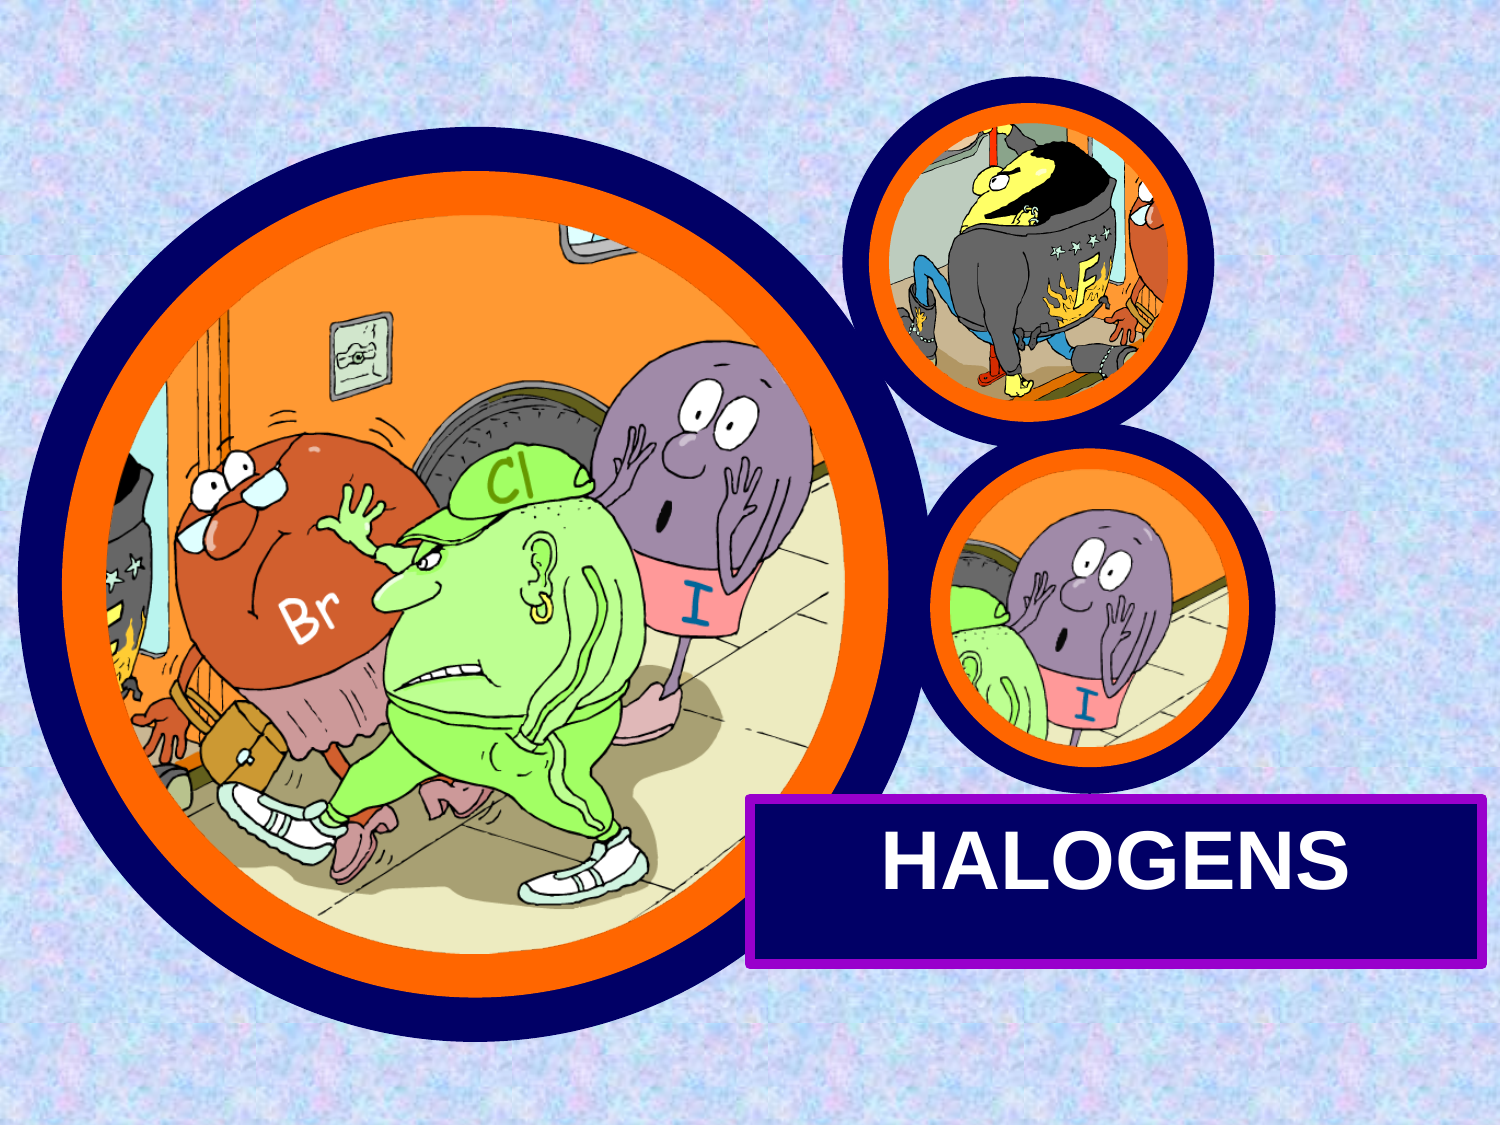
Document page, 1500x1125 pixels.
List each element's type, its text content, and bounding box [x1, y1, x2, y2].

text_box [17, 126, 933, 1043]
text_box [842, 76, 1215, 449]
subtitle HALOGENS [938, 798, 1482, 965]
picture [0, 0, 1500, 1125]
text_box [903, 421, 1276, 794]
